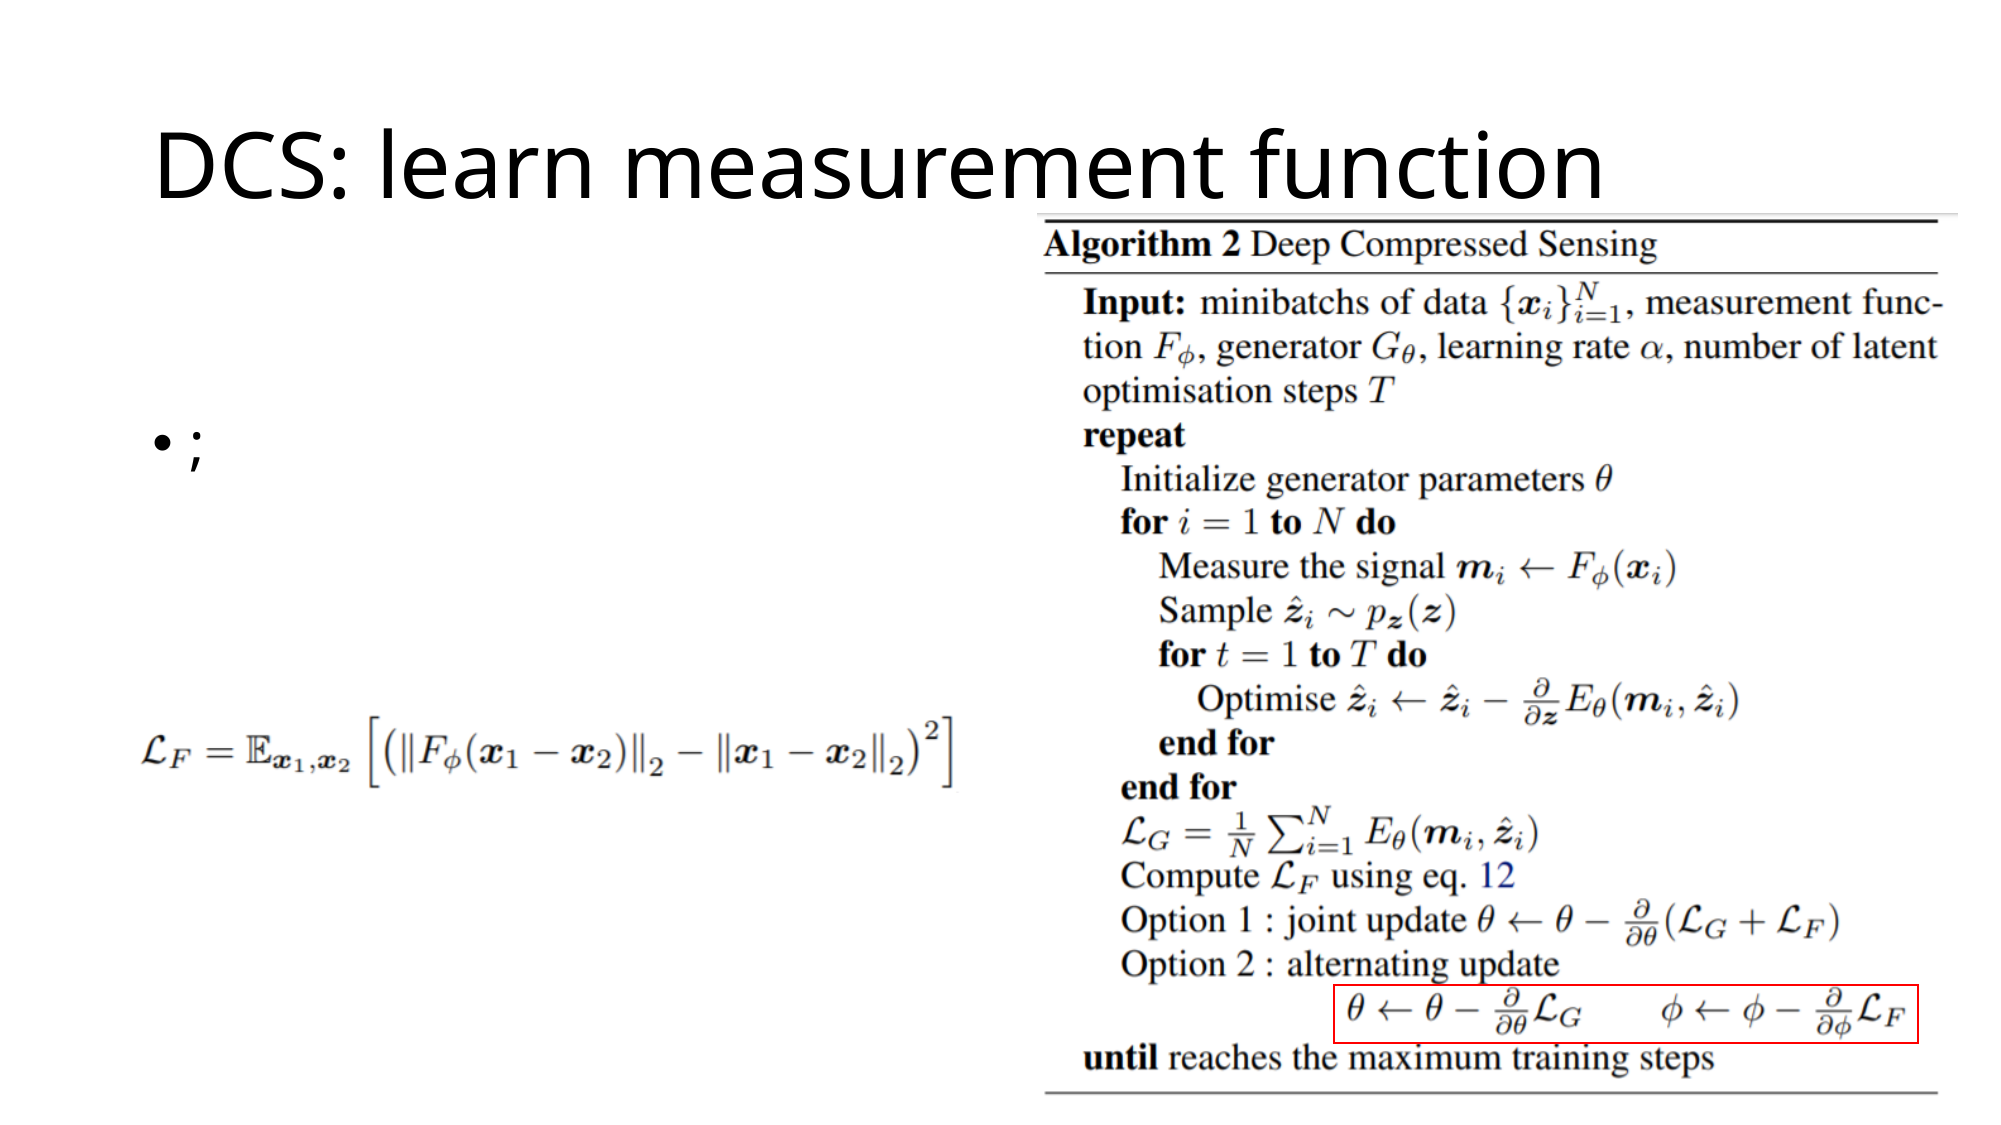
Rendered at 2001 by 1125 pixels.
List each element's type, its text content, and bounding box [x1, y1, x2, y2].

picture [1037, 213, 1958, 1108]
picture [137, 701, 963, 793]
title DCS: learn measurement function [137, 59, 1863, 278]
